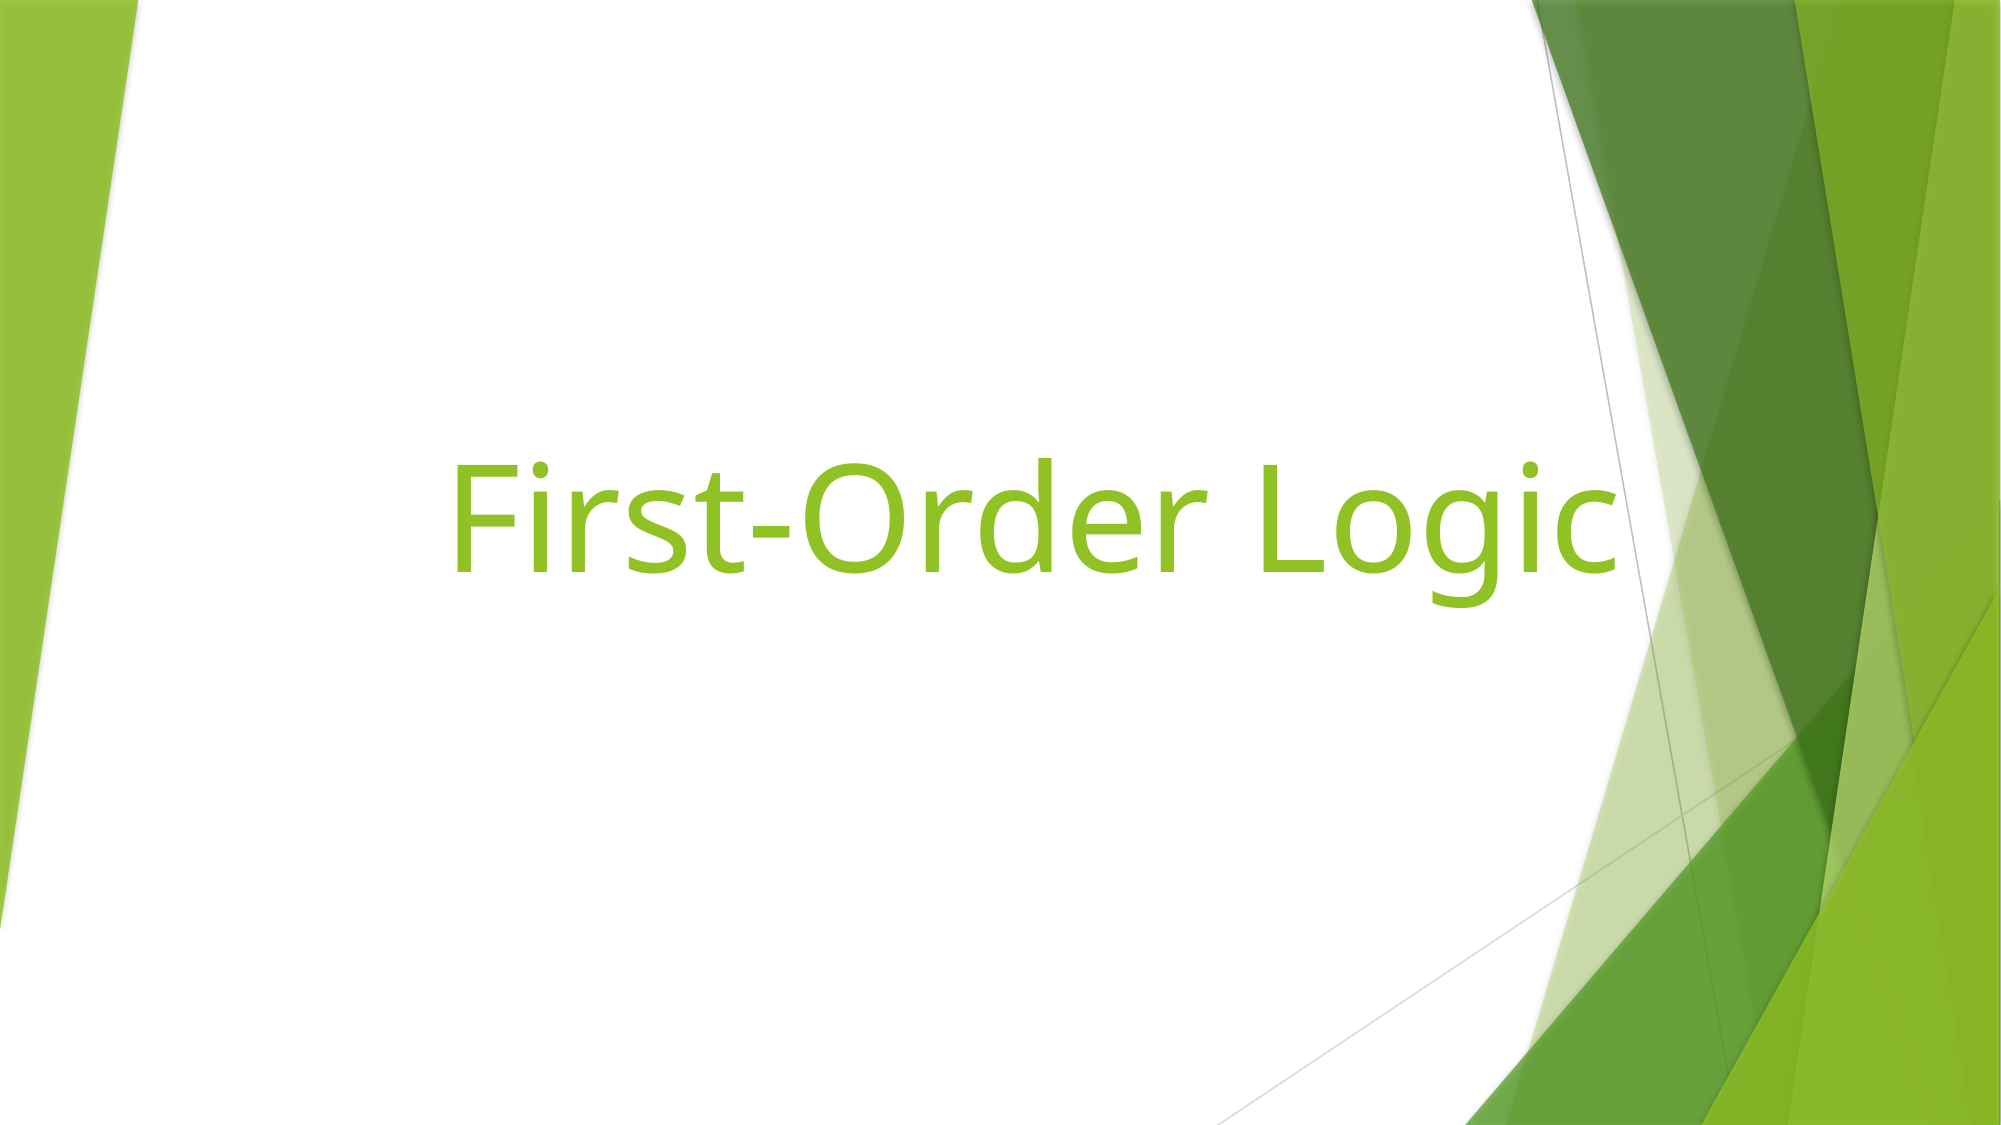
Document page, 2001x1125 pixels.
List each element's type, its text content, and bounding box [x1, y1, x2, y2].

title First-Order Logic [362, 287, 1638, 738]
